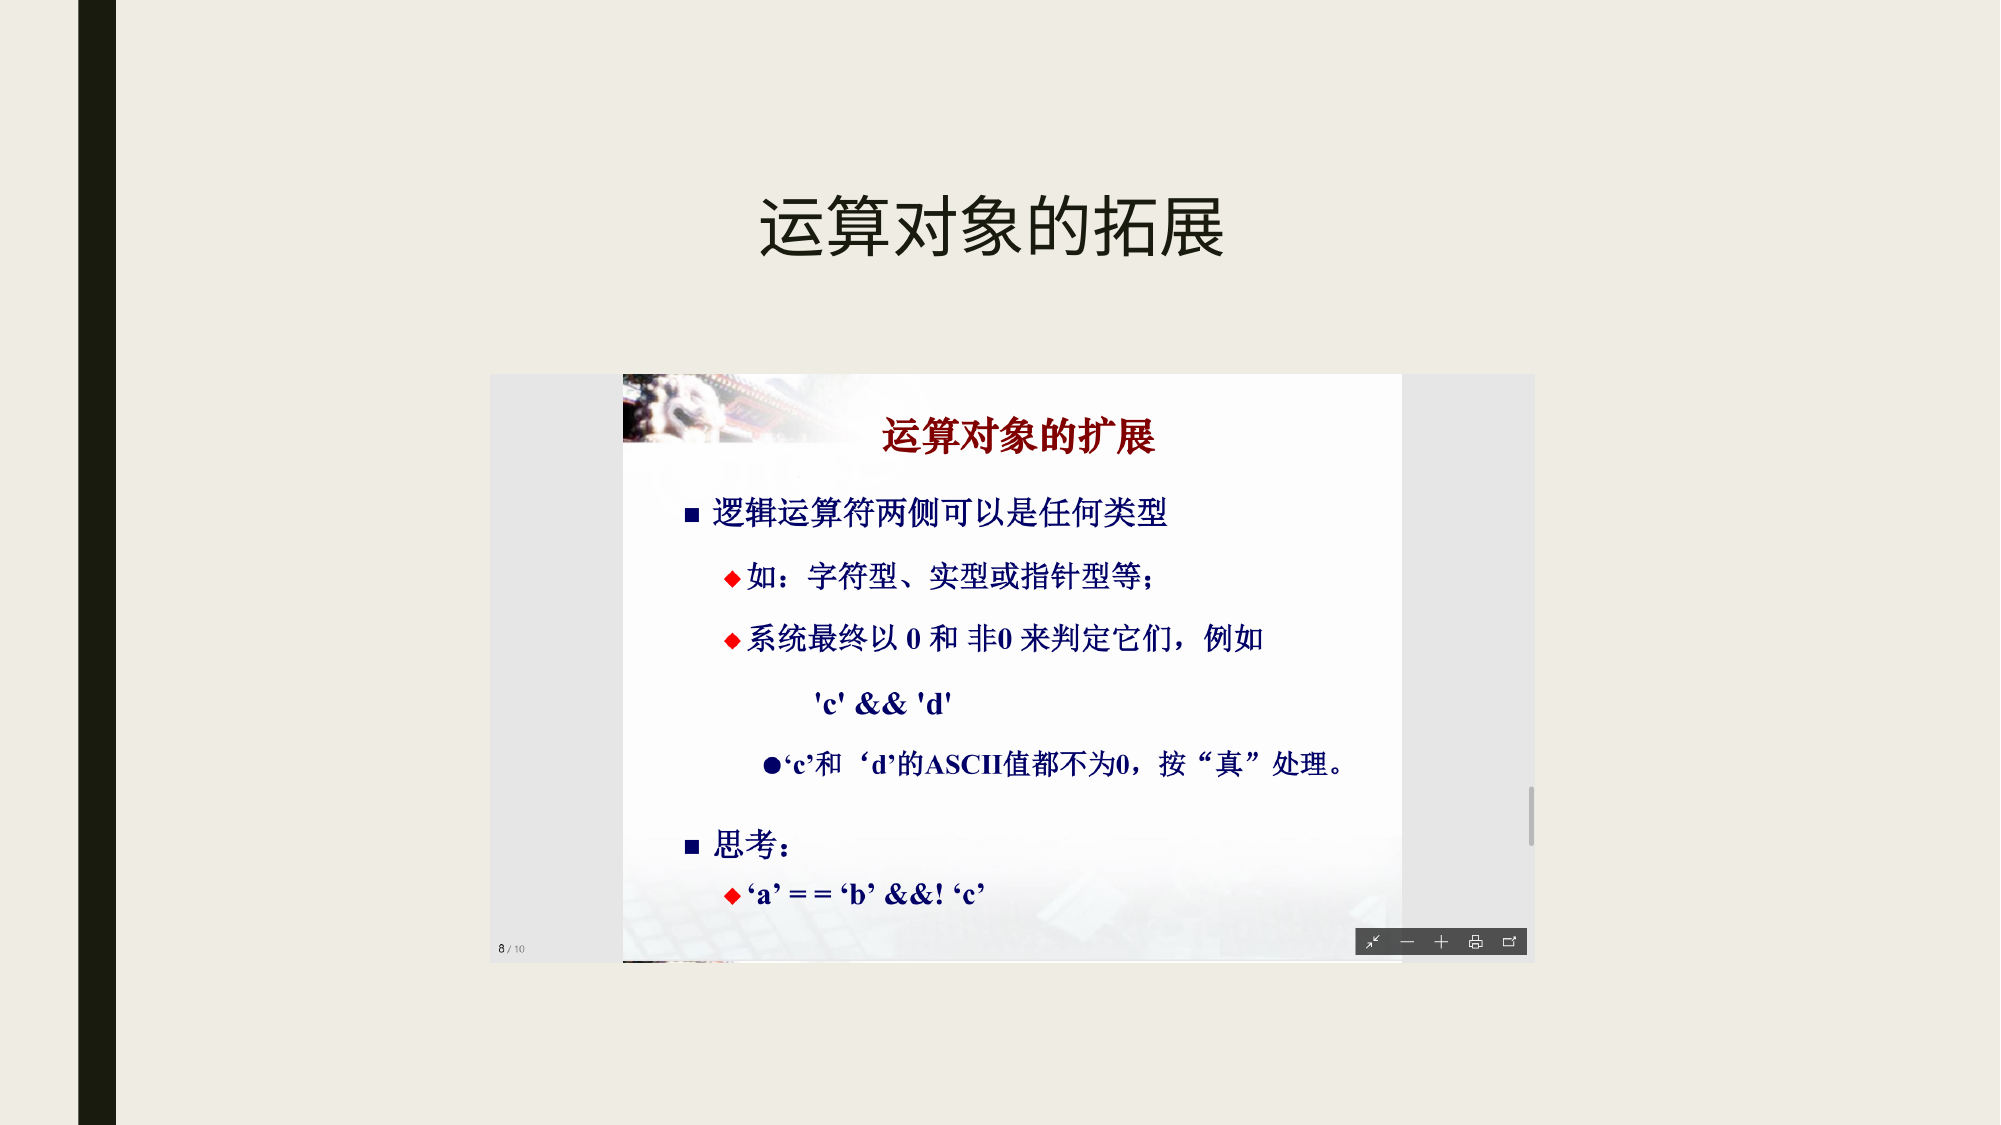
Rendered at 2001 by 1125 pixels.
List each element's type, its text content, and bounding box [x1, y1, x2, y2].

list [490, 374, 1535, 963]
title 运算对象的拓展 [743, 186, 1257, 280]
